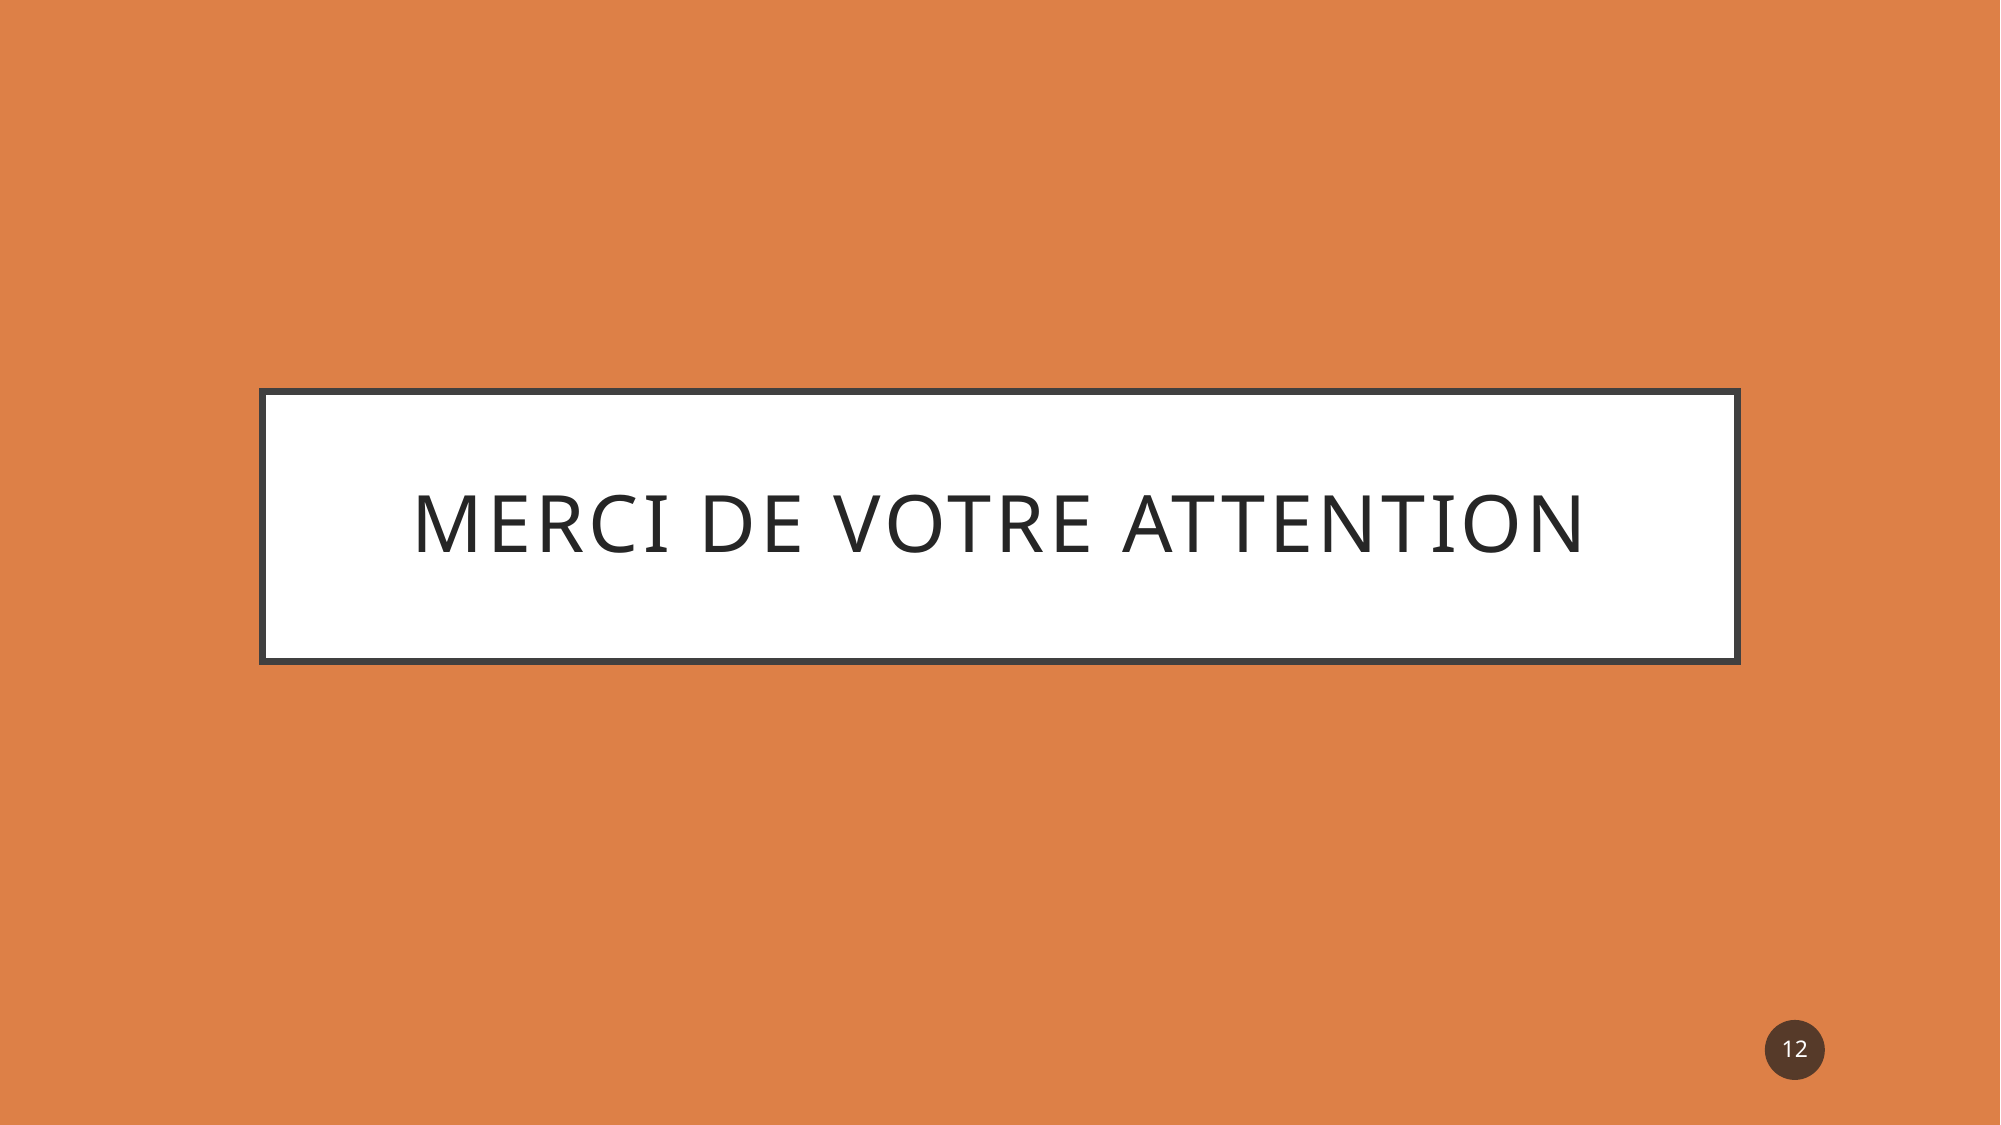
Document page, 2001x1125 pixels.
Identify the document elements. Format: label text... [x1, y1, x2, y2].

slide_number 12 [1764, 1019, 1825, 1080]
title MERCI DE VOTRE ATTENTION [259, 388, 1741, 665]
